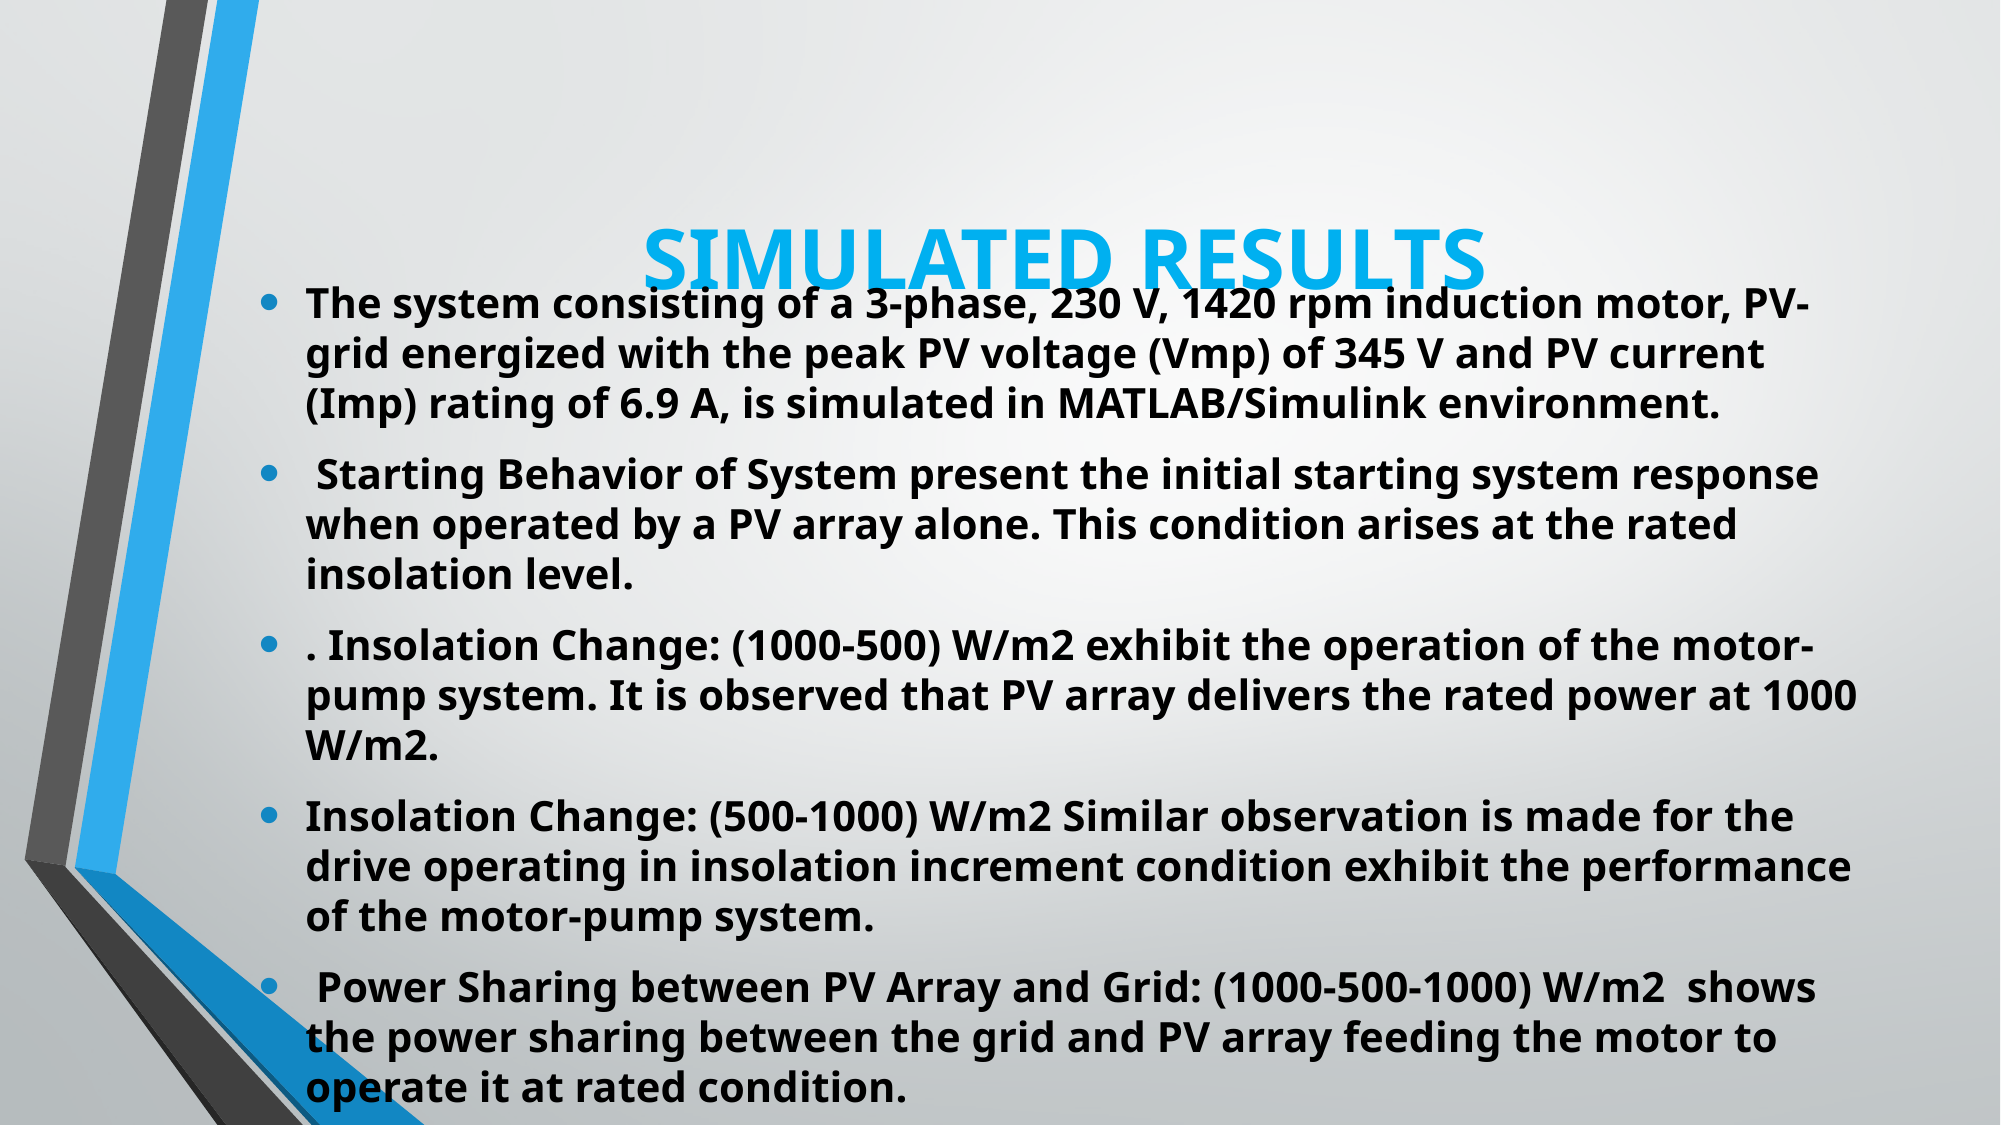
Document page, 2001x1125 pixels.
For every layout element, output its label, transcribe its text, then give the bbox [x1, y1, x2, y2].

list The system consisting of a 3-phase, 230 V, 1420 rpm induction motor, PV-grid energized with the peak PV voltage (Vmp) of 345 V and PV current (Imp) rating of 6.9 A, is simulated in MATLAB/Simulink environment. Starting Behavior of System present the initial starting system response when operated by a PV array alone. This condition arises at the rated insolation level. . Insolation Change: (1000-500) W/m2 exhibit the operation of the motor-pump system. It is observed that PV array delivers the rated power at 1000 W/m2. Insolation Change: (500-1000) W/m2 Similar observation is made for the drive operating in insolation increment condition exhibit the performance of the motor-pump system. Power Sharing between PV Array and Grid: (1000-500-1000) W/m2 shows the power sharing between the grid and PV array feeding the motor to operate it at rated condition. [243, 437, 1887, 950]
title SIMULATED RESULTS [243, 112, 1887, 400]
